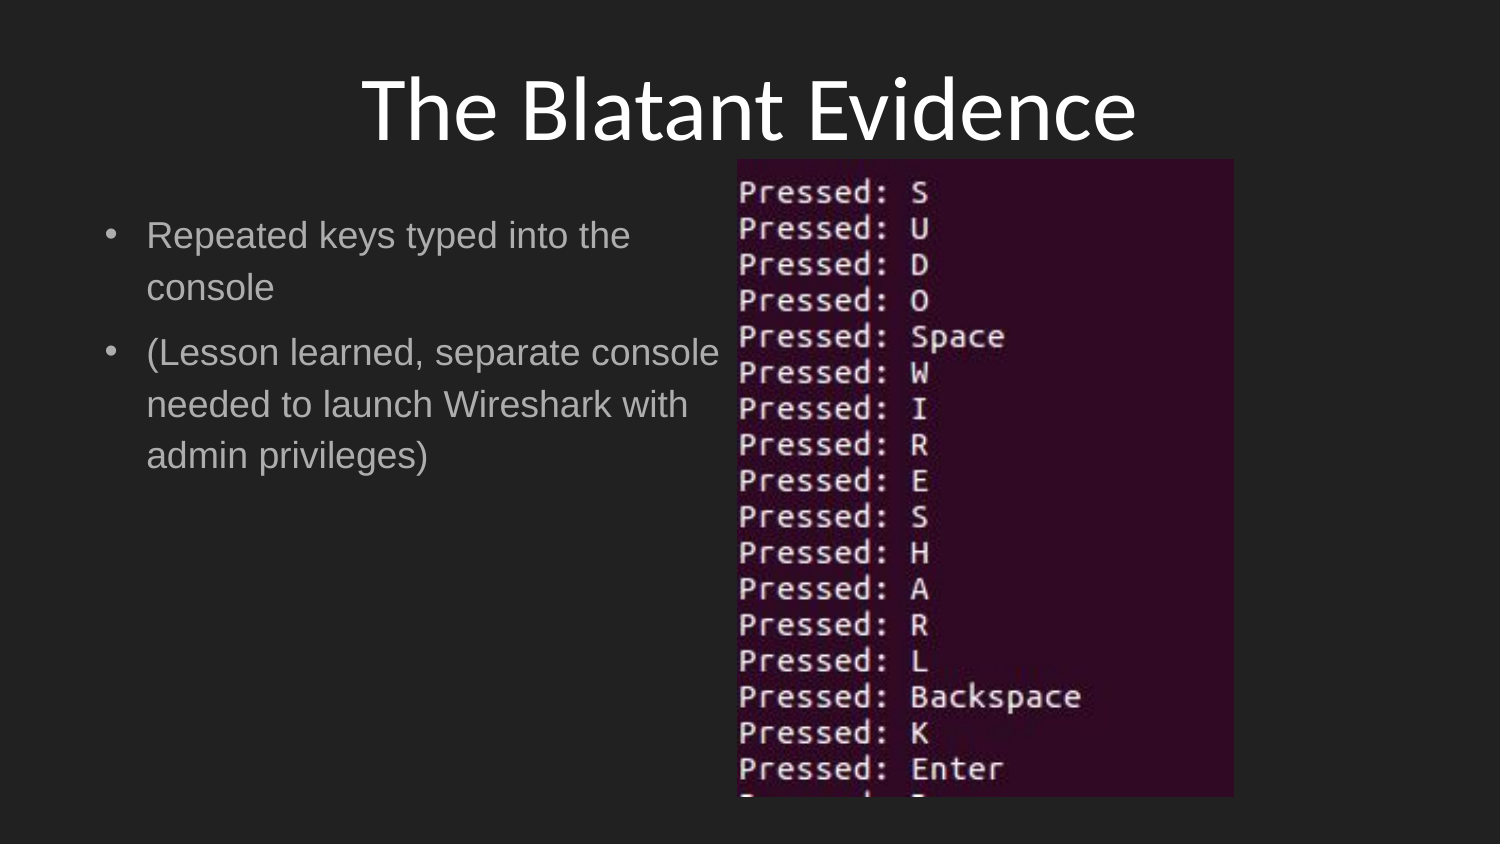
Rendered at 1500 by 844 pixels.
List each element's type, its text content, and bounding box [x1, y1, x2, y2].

picture [737, 159, 1234, 798]
list Repeated keys typed into the console (Lesson learned, separate console needed to launch Wireshark with admin privileges) [75, 196, 732, 754]
title The Blatant Evidence [75, 33, 1425, 175]
